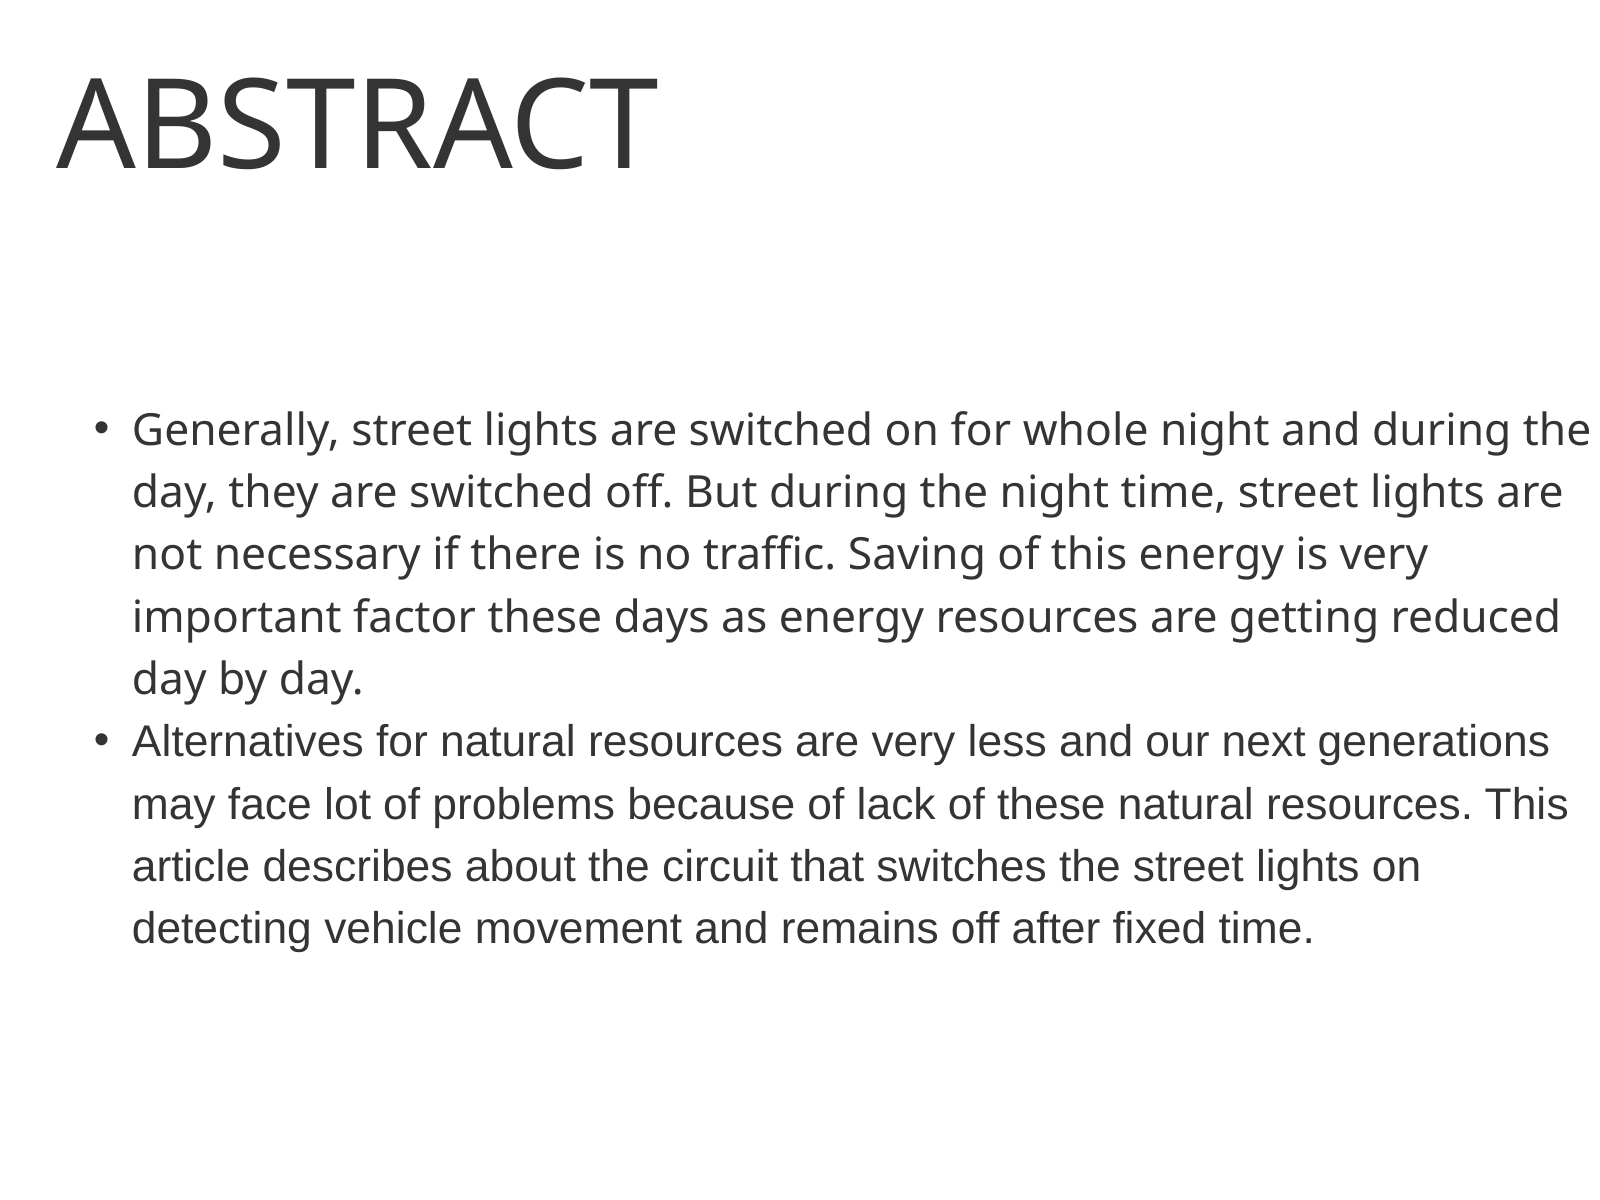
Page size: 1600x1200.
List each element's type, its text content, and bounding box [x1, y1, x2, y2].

text_box ABSTRACT [56, 43, 770, 194]
text_box Generally, street lights are switched on for whole night and during the day, they are switched off. But during the night time, street lights are not necessary if there is no traffic. Saving of this energy is very important factor these days as energy resources are getting reduced day by day. Alternatives for natural resources are very less and our next generations may face lot of problems because of lack of these natural resources. This article describes about the circuit that switches the street lights on detecting vehicle movement and remains off after fixed time. [56, 391, 1600, 953]
